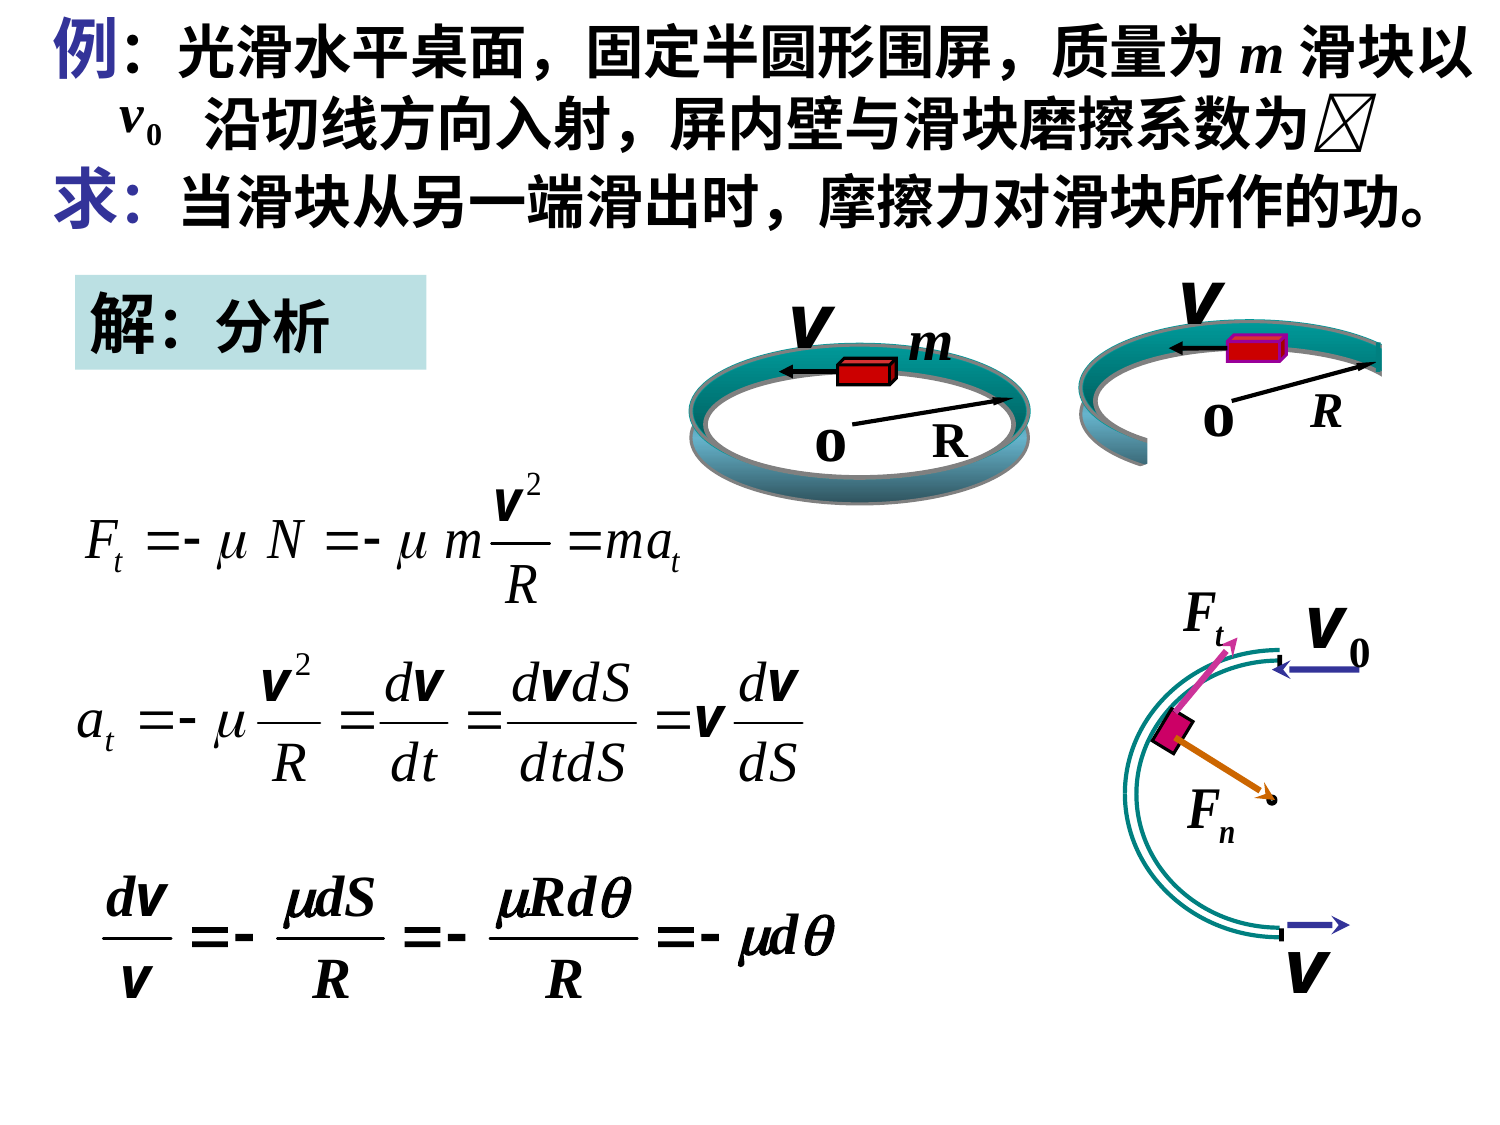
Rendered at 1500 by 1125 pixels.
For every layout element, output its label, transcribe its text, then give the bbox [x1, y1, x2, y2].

text_box 解：分析 [75, 274, 427, 370]
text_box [37, 0, 1500, 248]
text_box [690, 278, 1029, 505]
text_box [93, 856, 849, 1013]
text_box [1124, 562, 1385, 1013]
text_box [1080, 255, 1447, 540]
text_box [75, 456, 692, 617]
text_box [67, 637, 816, 794]
